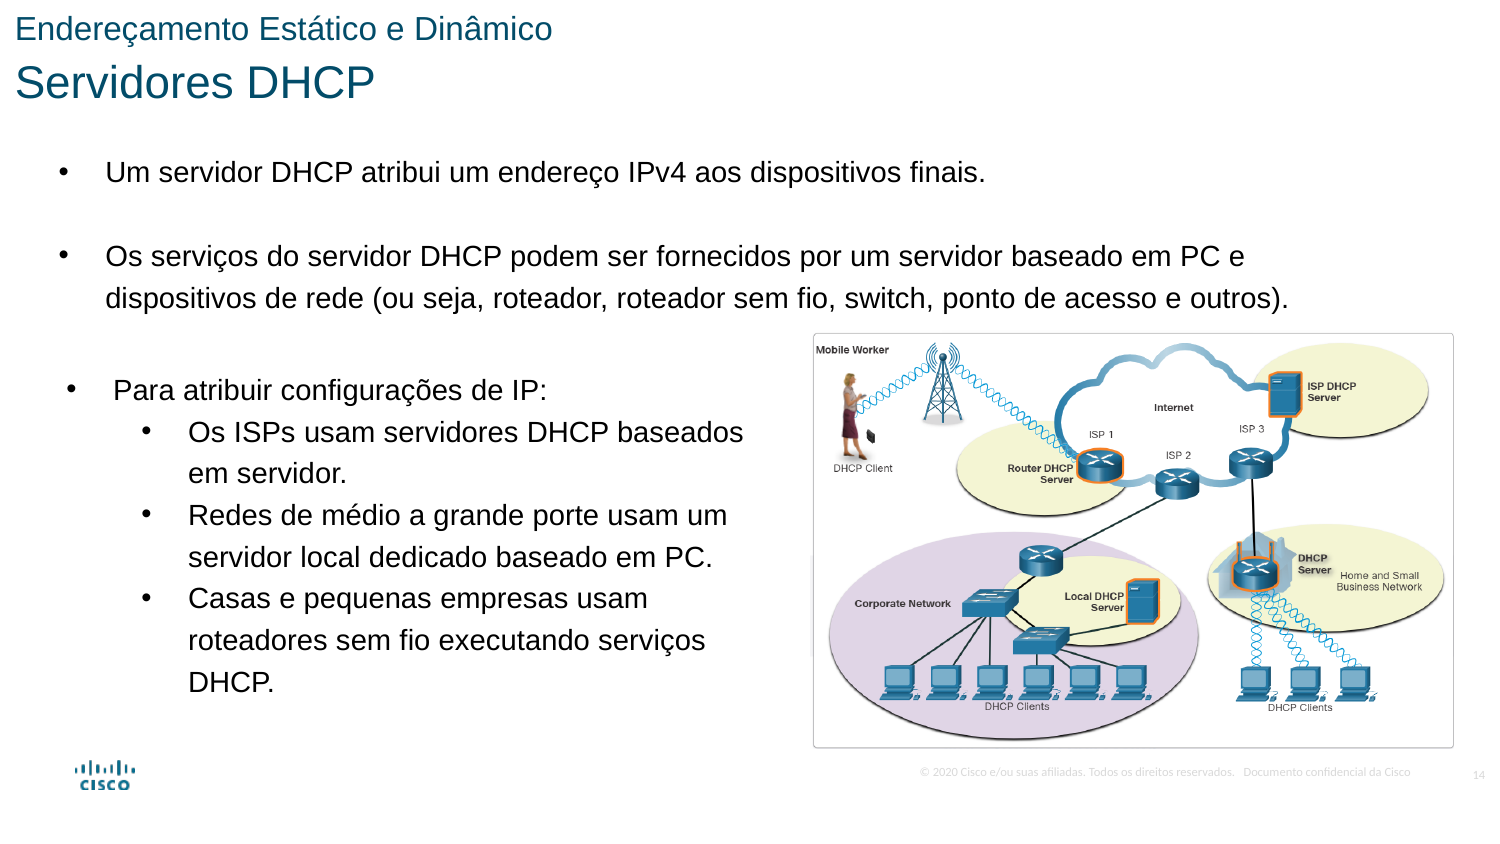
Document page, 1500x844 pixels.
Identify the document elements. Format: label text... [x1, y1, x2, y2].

picture [809, 330, 1454, 750]
text_box Para atribuir configurações de IP: Os ISPs usam servidores DHCP baseados em servidor. Redes de médio a grande porte usam um servidor local dedicado baseado em PC. Casas e pequenas empresas usam roteadores sem fio executando serviços DHCP. [51, 356, 764, 655]
slide_number 14 [1425, 759, 1500, 797]
picture [75, 759, 135, 790]
text_box Um servidor DHCP atribui um endereço IPv4 aos dispositivos finais. Os serviços do servidor DHCP podem ser fornecidos por um servidor baseado em PC e dispositivos de rede (ou seja, roteador, roteador sem fio, switch, ponto de acesso e outros). [43, 139, 1343, 318]
list Servidores DHCP [0, 45, 1500, 116]
list Endereçamento Estático e Dinâmico [0, 0, 1500, 45]
